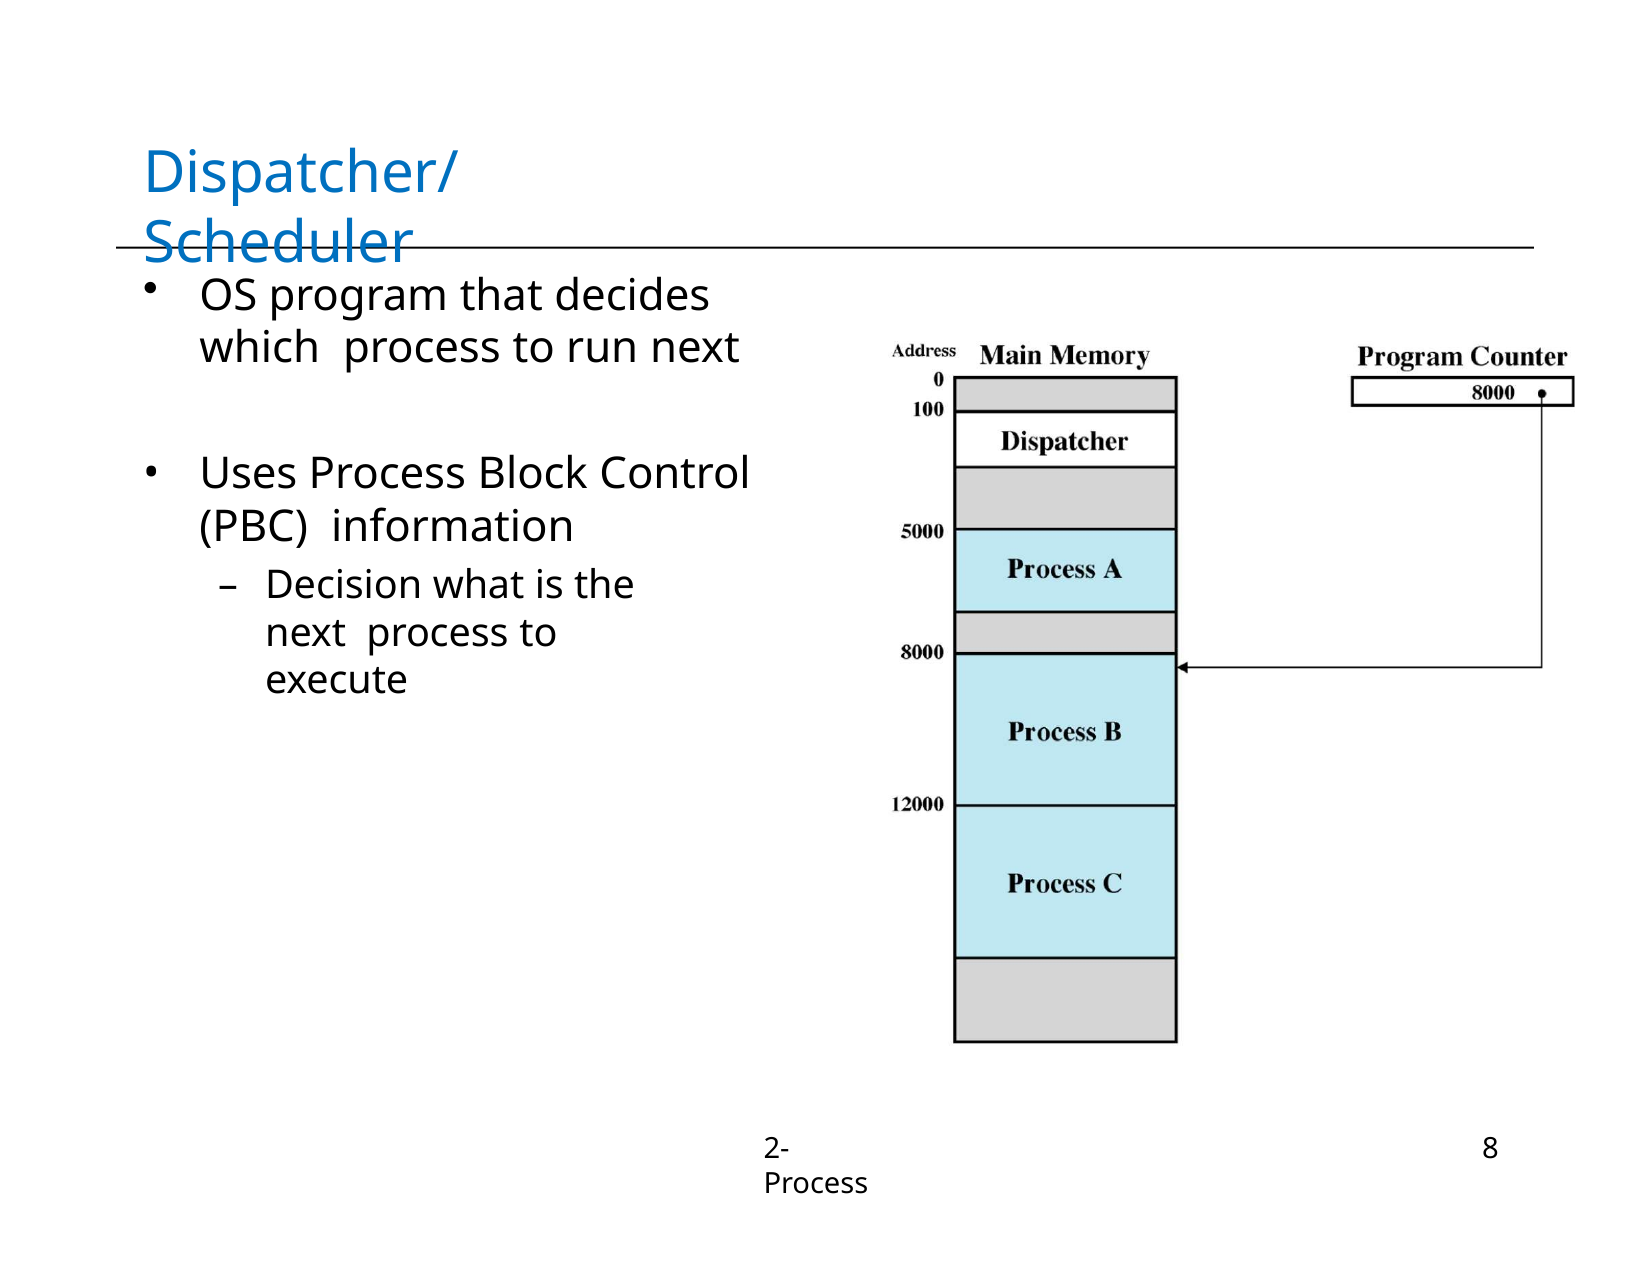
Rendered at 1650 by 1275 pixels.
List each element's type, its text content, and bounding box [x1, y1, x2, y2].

slide_number 8 [1475, 1127, 1521, 1275]
footer 2-Process [761, 1127, 890, 1275]
picture [887, 341, 1575, 1046]
text_box OS program that decides which process to run next Uses Process Block Control (PBC) information – Decision what is the next process to execute [141, 264, 844, 702]
title Dispatcher/Scheduler [141, 132, 693, 264]
